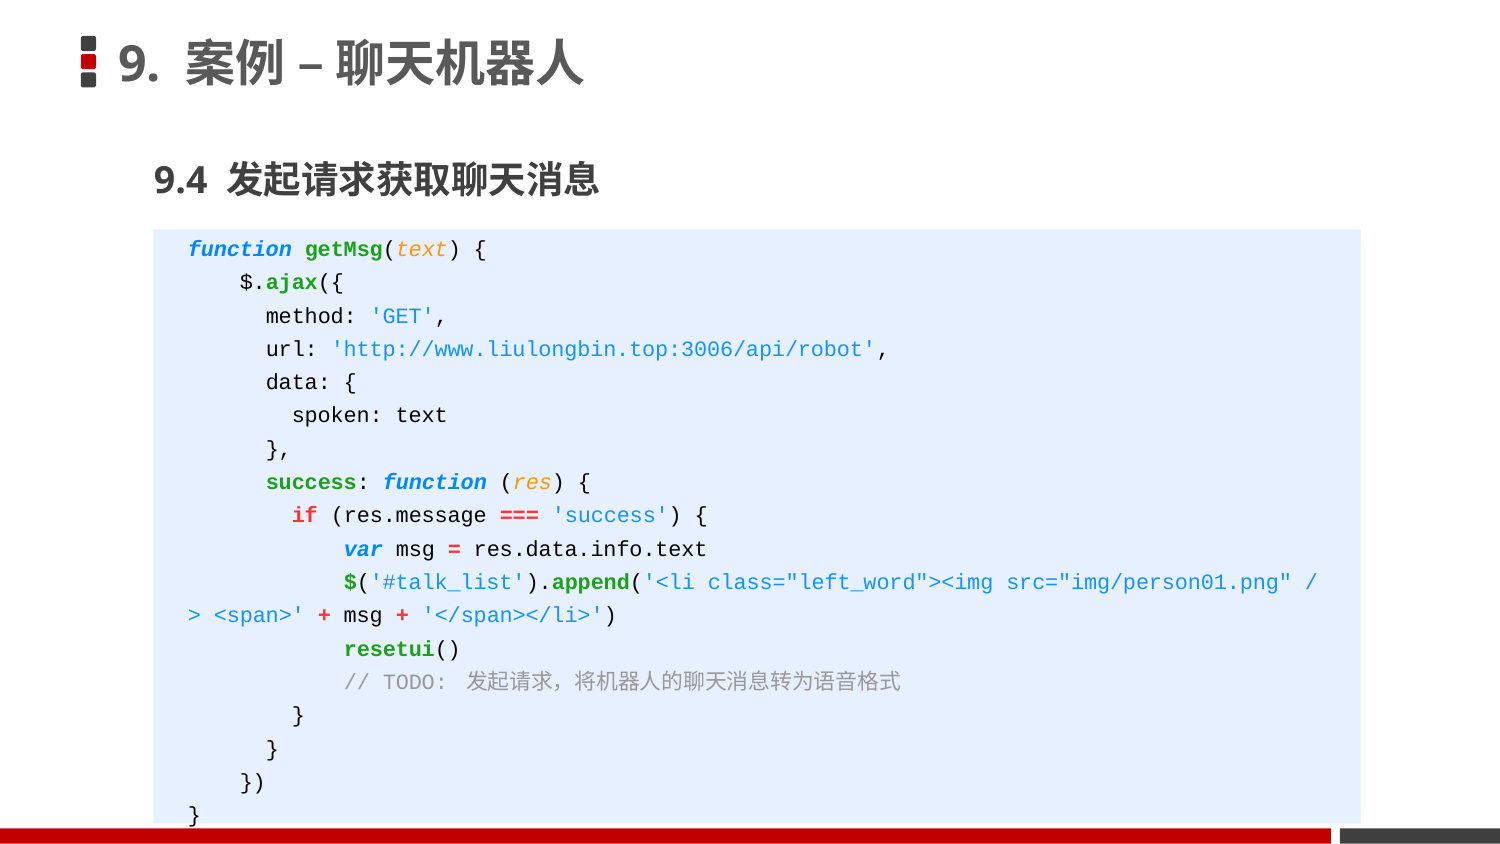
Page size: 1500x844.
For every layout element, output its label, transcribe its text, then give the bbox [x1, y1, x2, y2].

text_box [153, 220, 1361, 840]
title 9. 案例 – 聊天机器人 [103, 0, 1209, 130]
list 9.4 发起请求获取聊天消息 [139, 153, 1209, 243]
